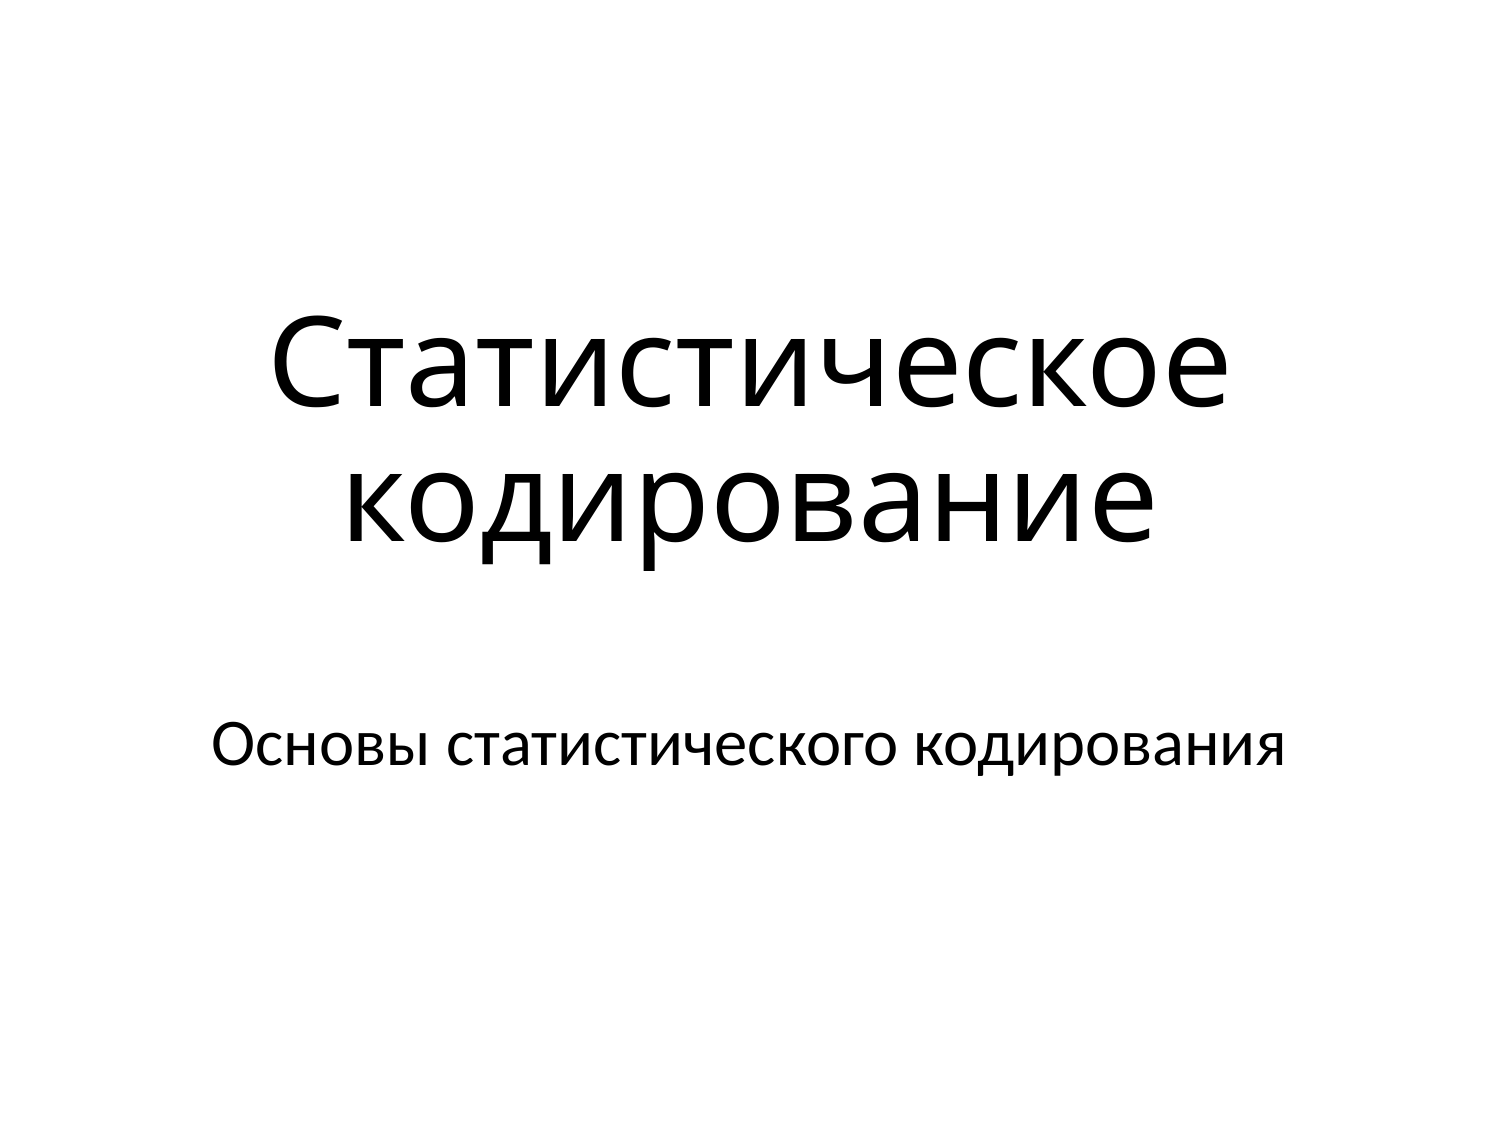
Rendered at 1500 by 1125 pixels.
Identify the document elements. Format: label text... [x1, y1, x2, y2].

subtitle Основы статистического кодирования [187, 699, 1313, 863]
title Статистическое кодирование [112, 184, 1388, 576]
